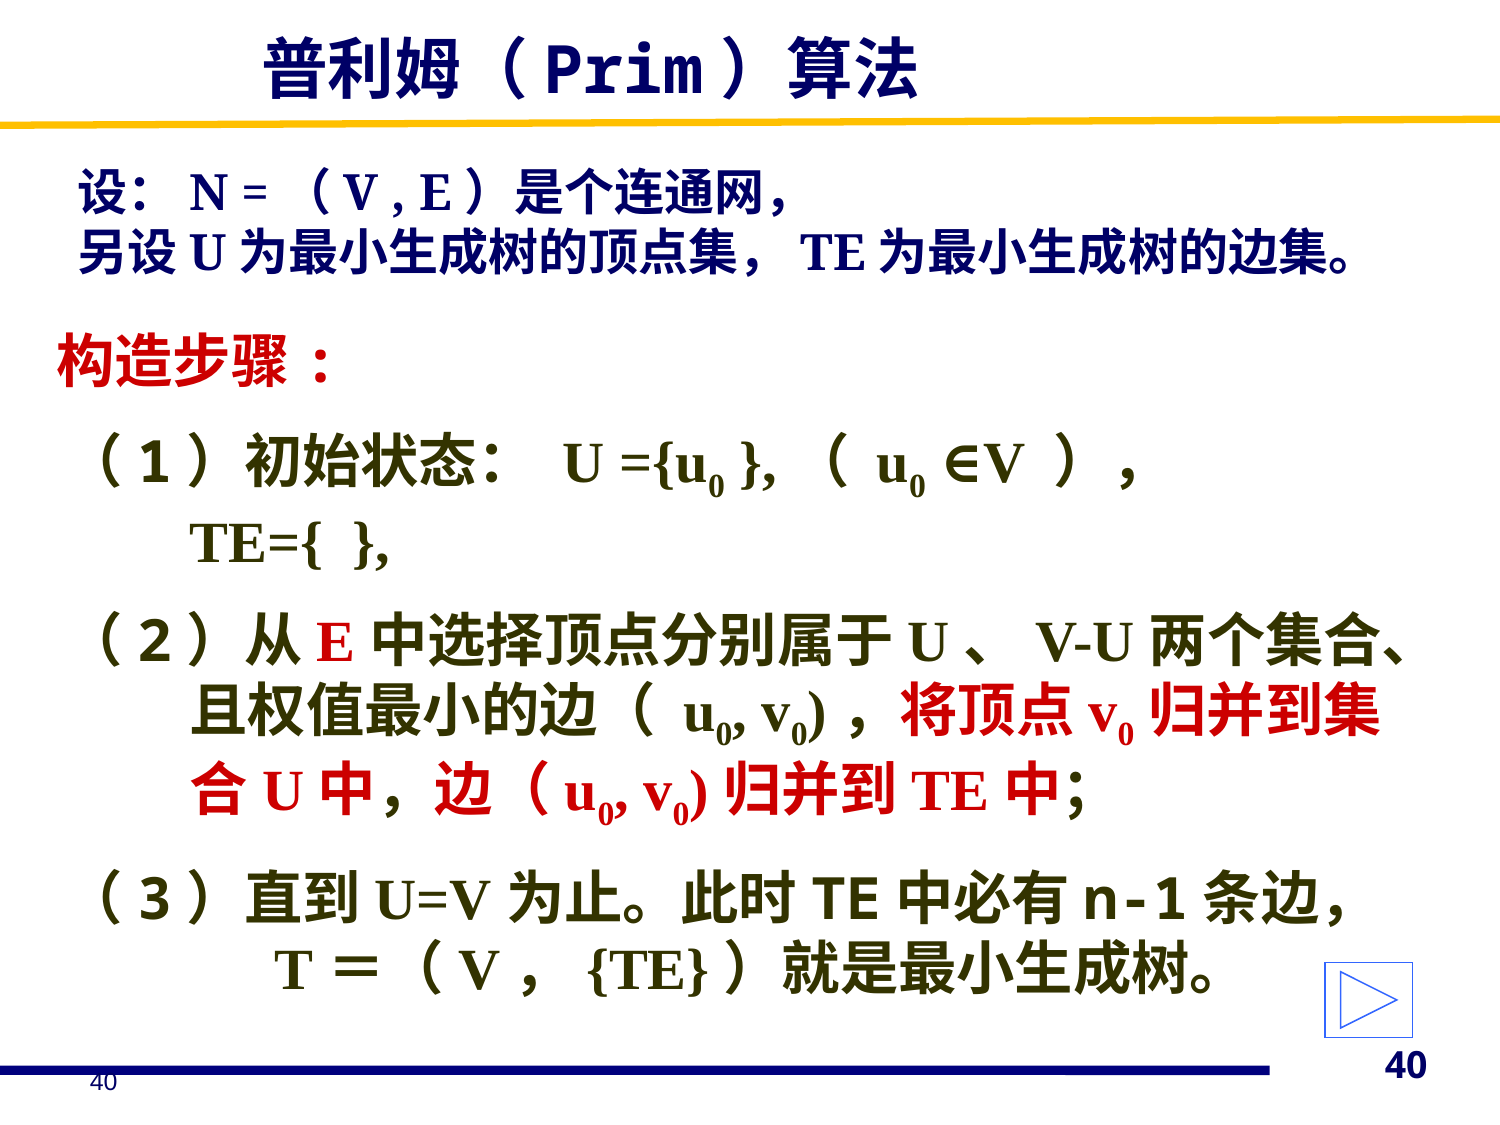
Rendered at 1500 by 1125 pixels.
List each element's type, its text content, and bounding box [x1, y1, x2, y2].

text_box 设：N =（V , E）是个连通网， 另设U为最小生成树的顶点集，TE为最小生成树的边集。 [62, 153, 1436, 288]
title 普利姆（Prim）算法 [246, 23, 1134, 111]
text_box [75, 1024, 425, 1103]
text_box [1324, 962, 1413, 1038]
text_box 构造步骤: [41, 316, 354, 402]
text_box [1092, 1024, 1443, 1100]
text_box （1）初始状态： U ={u0 },（ u0 ∈V ）， TE={ }, （2）从E中选择顶点分别属于U、V-U两个集合、且权值最小的边（ u0, v0)，将顶点v0归并到集合U中，边（u0, v0)归并到TE中； （3）直到U=V为止。此时TE中必有n-1条边， T＝（V，{TE}）就是最小生成树。 [50, 416, 1425, 1009]
